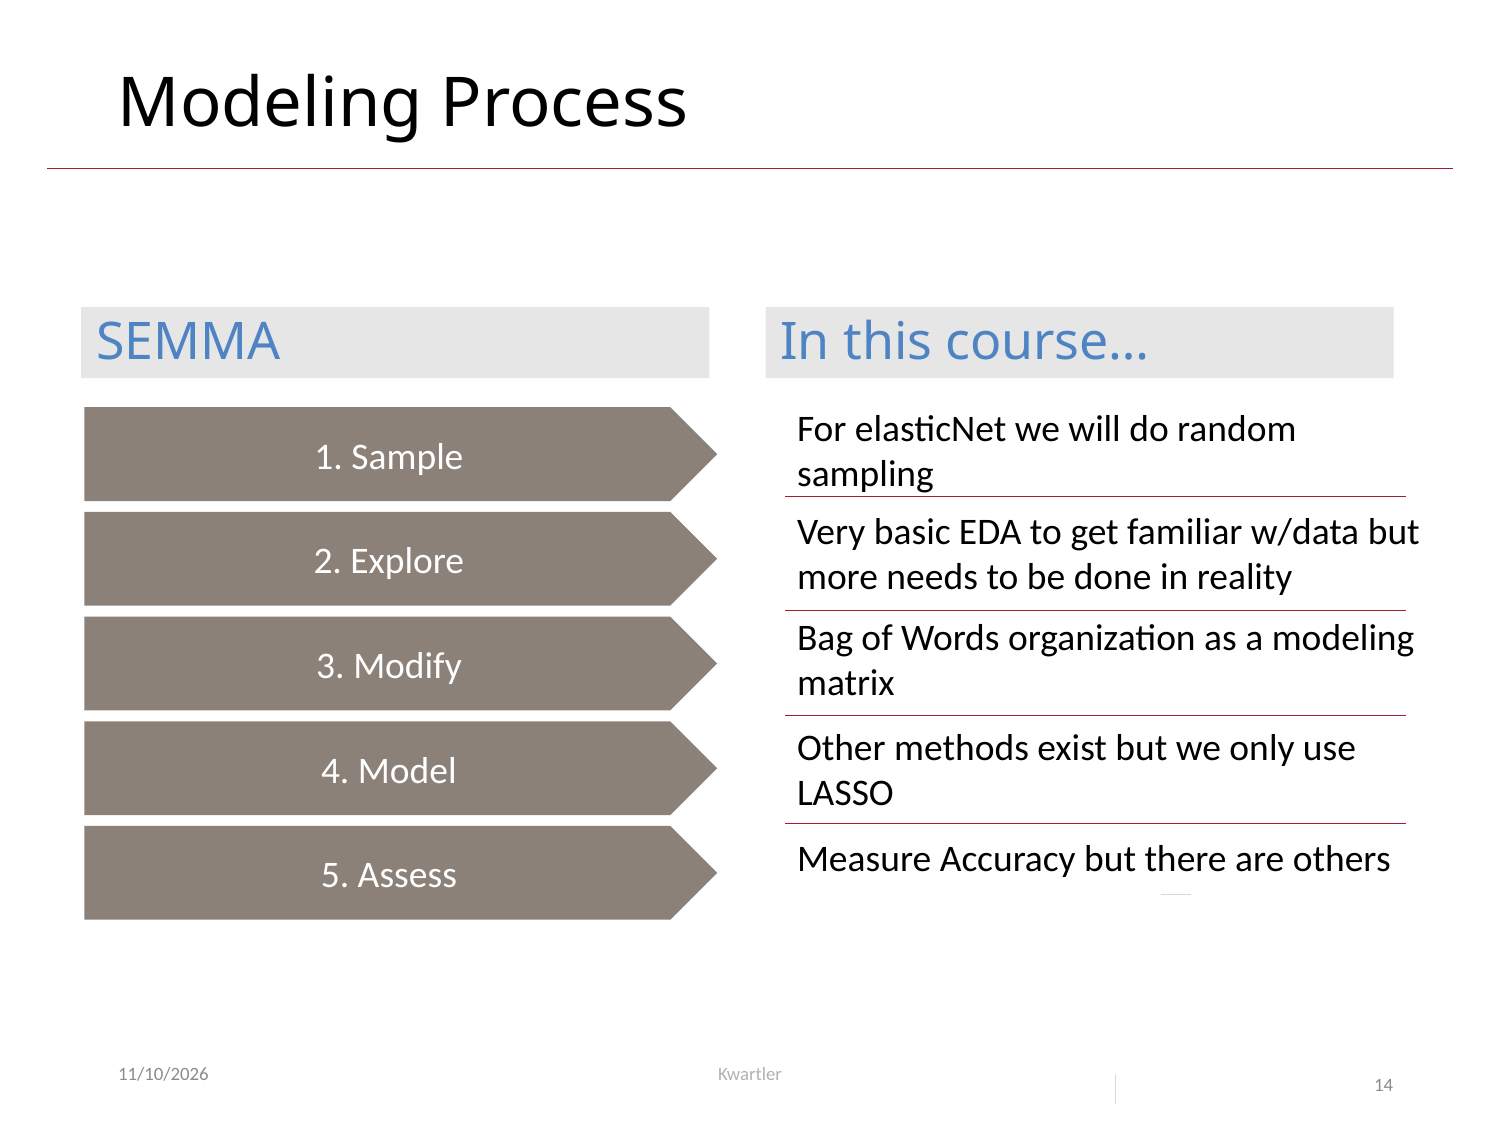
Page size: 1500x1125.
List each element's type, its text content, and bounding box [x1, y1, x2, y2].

text_box In this course… [765, 307, 1394, 379]
text_box Bag of Words organization as a modeling matrix [782, 605, 1465, 711]
text_box 5. Assess [83, 824, 719, 921]
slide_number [103, 1042, 441, 1103]
text_box 1. Sample [83, 406, 719, 503]
slide_number 14 [1359, 1042, 1500, 1103]
text_box 4. Model [83, 720, 719, 817]
text_box Very basic EDA to get familiar w/data but more needs to be done in reality [782, 499, 1500, 605]
text_box 3. Modify [83, 615, 719, 712]
footer Kwartler [496, 1042, 1004, 1103]
text_box 2. Explore [83, 510, 719, 607]
text_box Other methods exist but we only use LASSO [782, 715, 1409, 821]
title Modeling Process [103, 59, 1397, 157]
text_box Measure Accuracy but there are others [782, 826, 1409, 887]
text_box For elasticNet we will do random sampling [782, 397, 1409, 502]
text_box SEMMA [81, 307, 710, 379]
